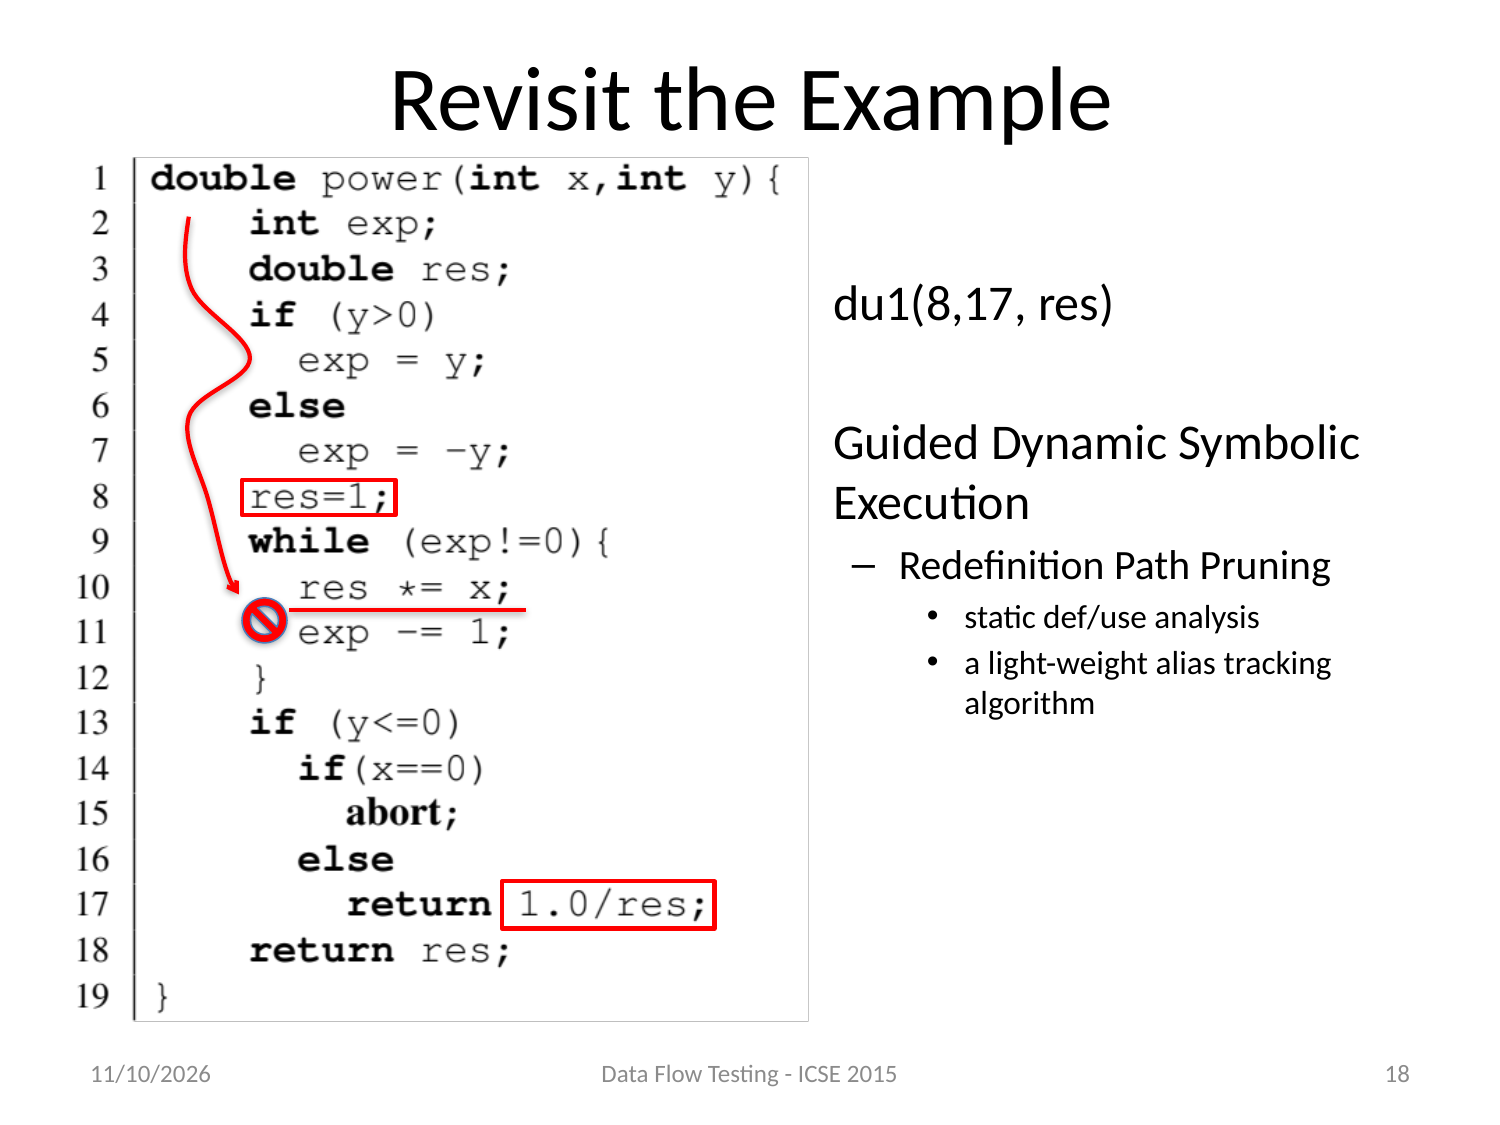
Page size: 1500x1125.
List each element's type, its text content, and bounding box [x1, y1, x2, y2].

picture [64, 113, 819, 1042]
title Revisit the Example [76, 0, 1427, 188]
footer Data Flow Testing - ICSE 2015 [512, 1042, 988, 1103]
list du1(8,17, res) Guided Dynamic Symbolic Execution Redefinition Path Pruning static def/use analysis a light-weight alias tracking algorithm [824, 262, 1425, 1005]
slide_number 18 [1074, 1042, 1425, 1103]
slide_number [75, 1050, 425, 1103]
